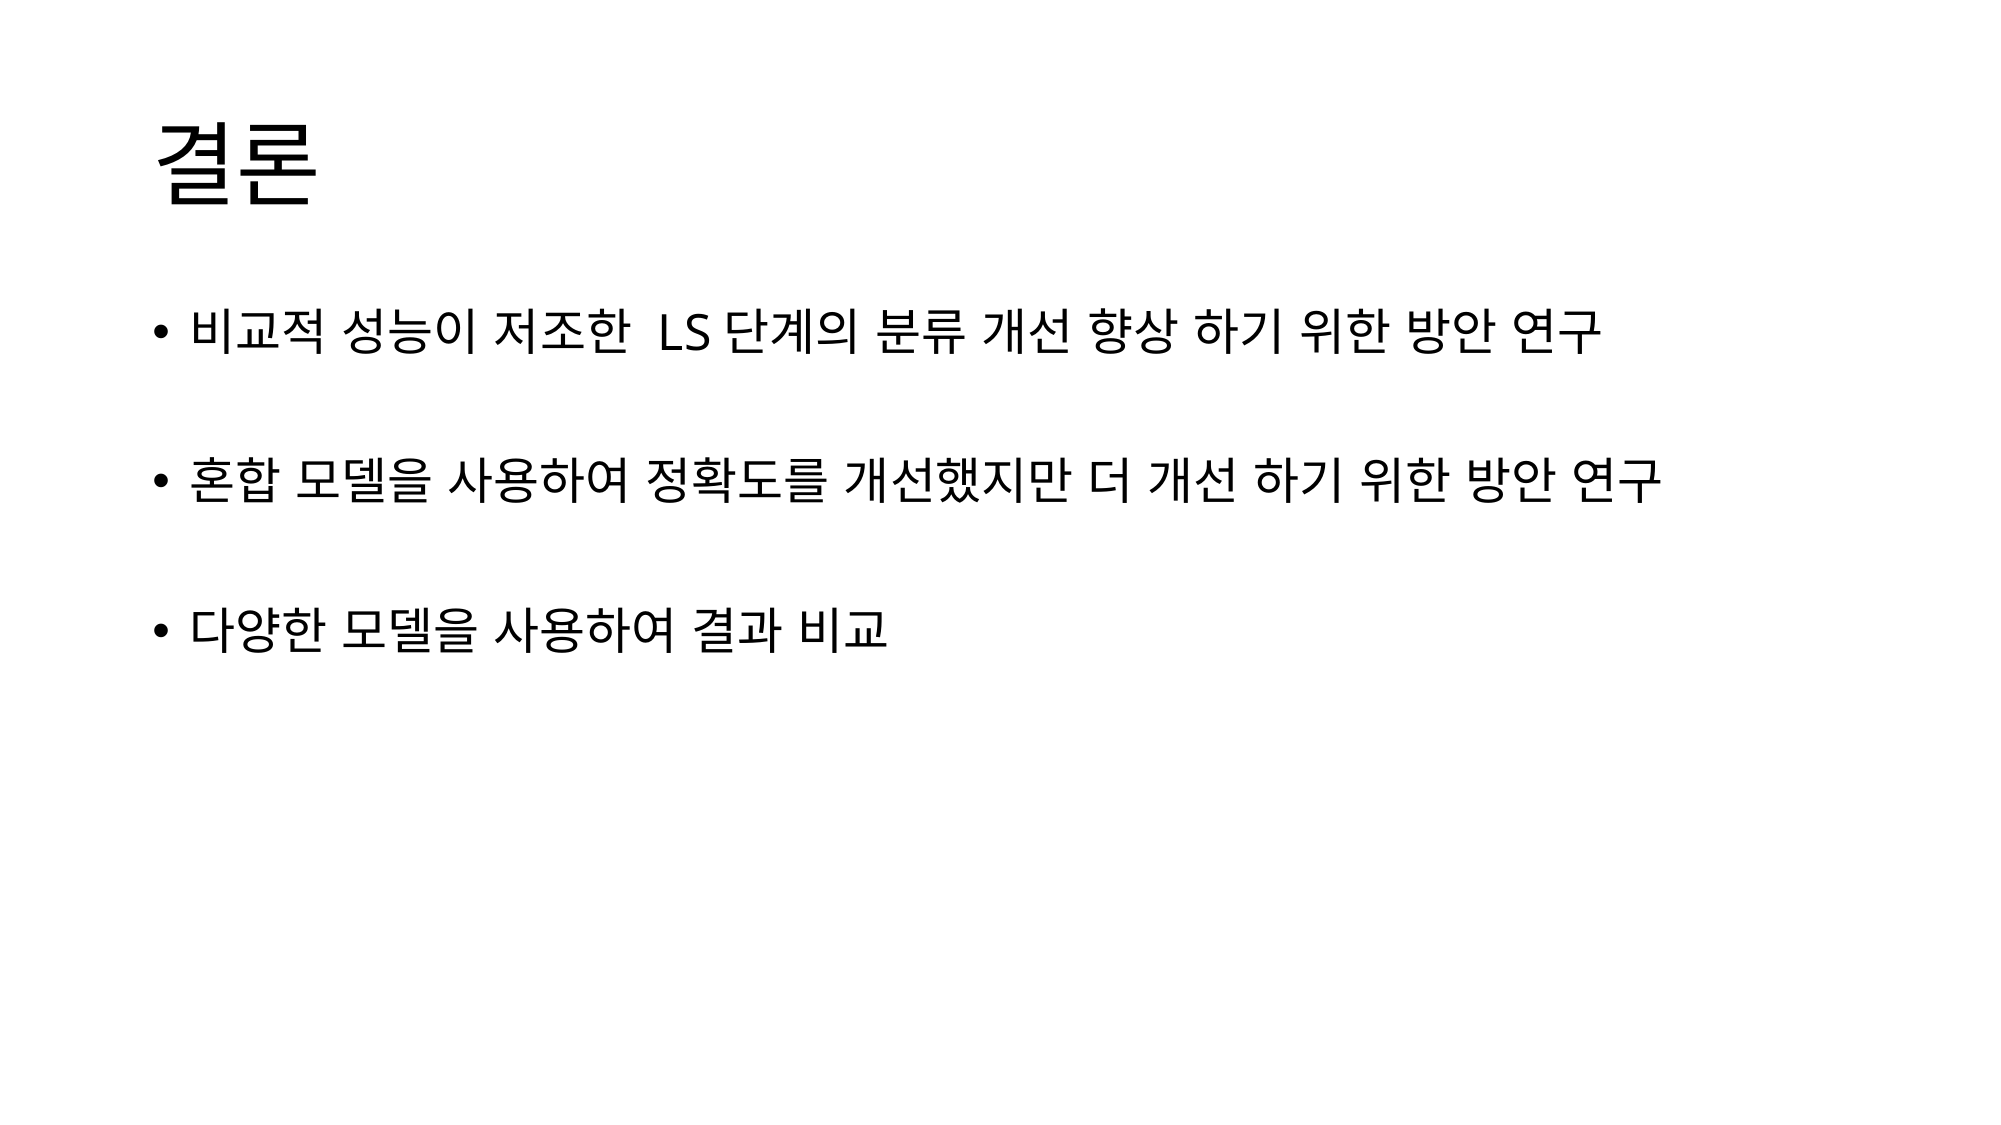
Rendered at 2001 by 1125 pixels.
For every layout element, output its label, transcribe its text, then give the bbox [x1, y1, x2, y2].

list 비교적 성능이 저조한 LS단계의 분류 개선 향상 하기 위한 방안 연구 혼합 모델을 사용하여 정확도를 개선했지만 더 개선 하기 위한 방안 연구 다양한 모델을 사용하여 결과 비교 [137, 299, 1863, 1014]
title 결론 [137, 59, 1863, 278]
